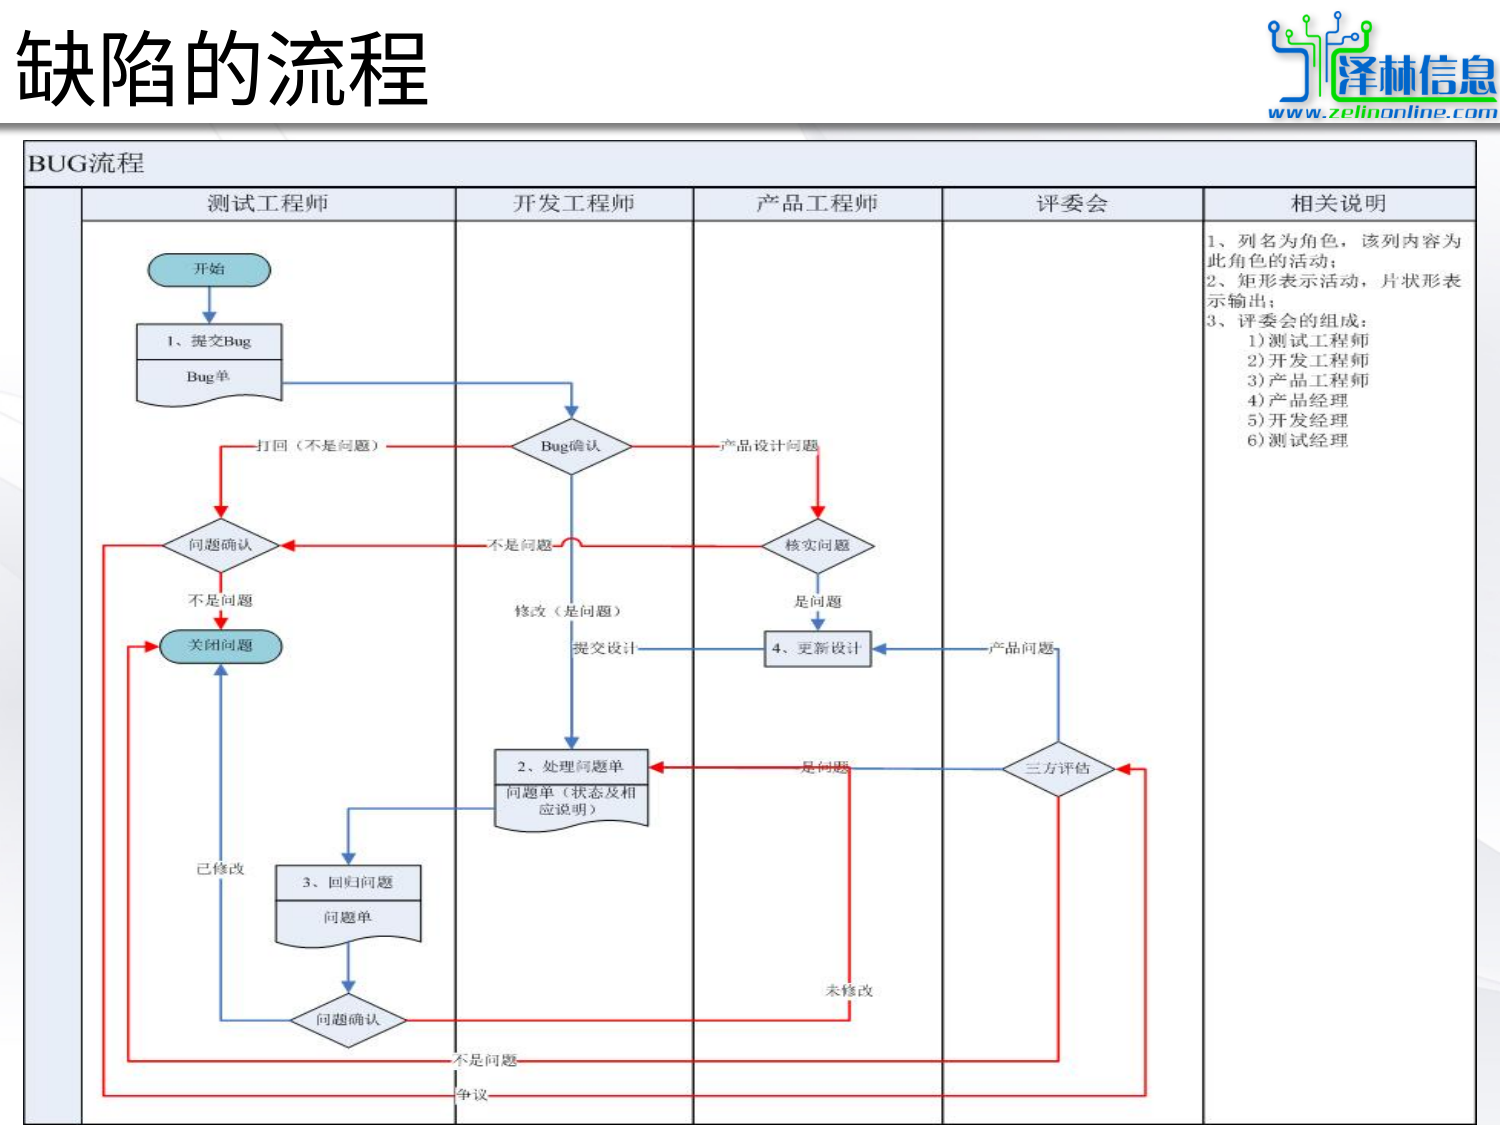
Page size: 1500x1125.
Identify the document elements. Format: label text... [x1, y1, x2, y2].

title 缺陷的流程 [0, 9, 1350, 118]
picture [1350, 11, 1500, 118]
picture [0, 123, 1500, 1125]
